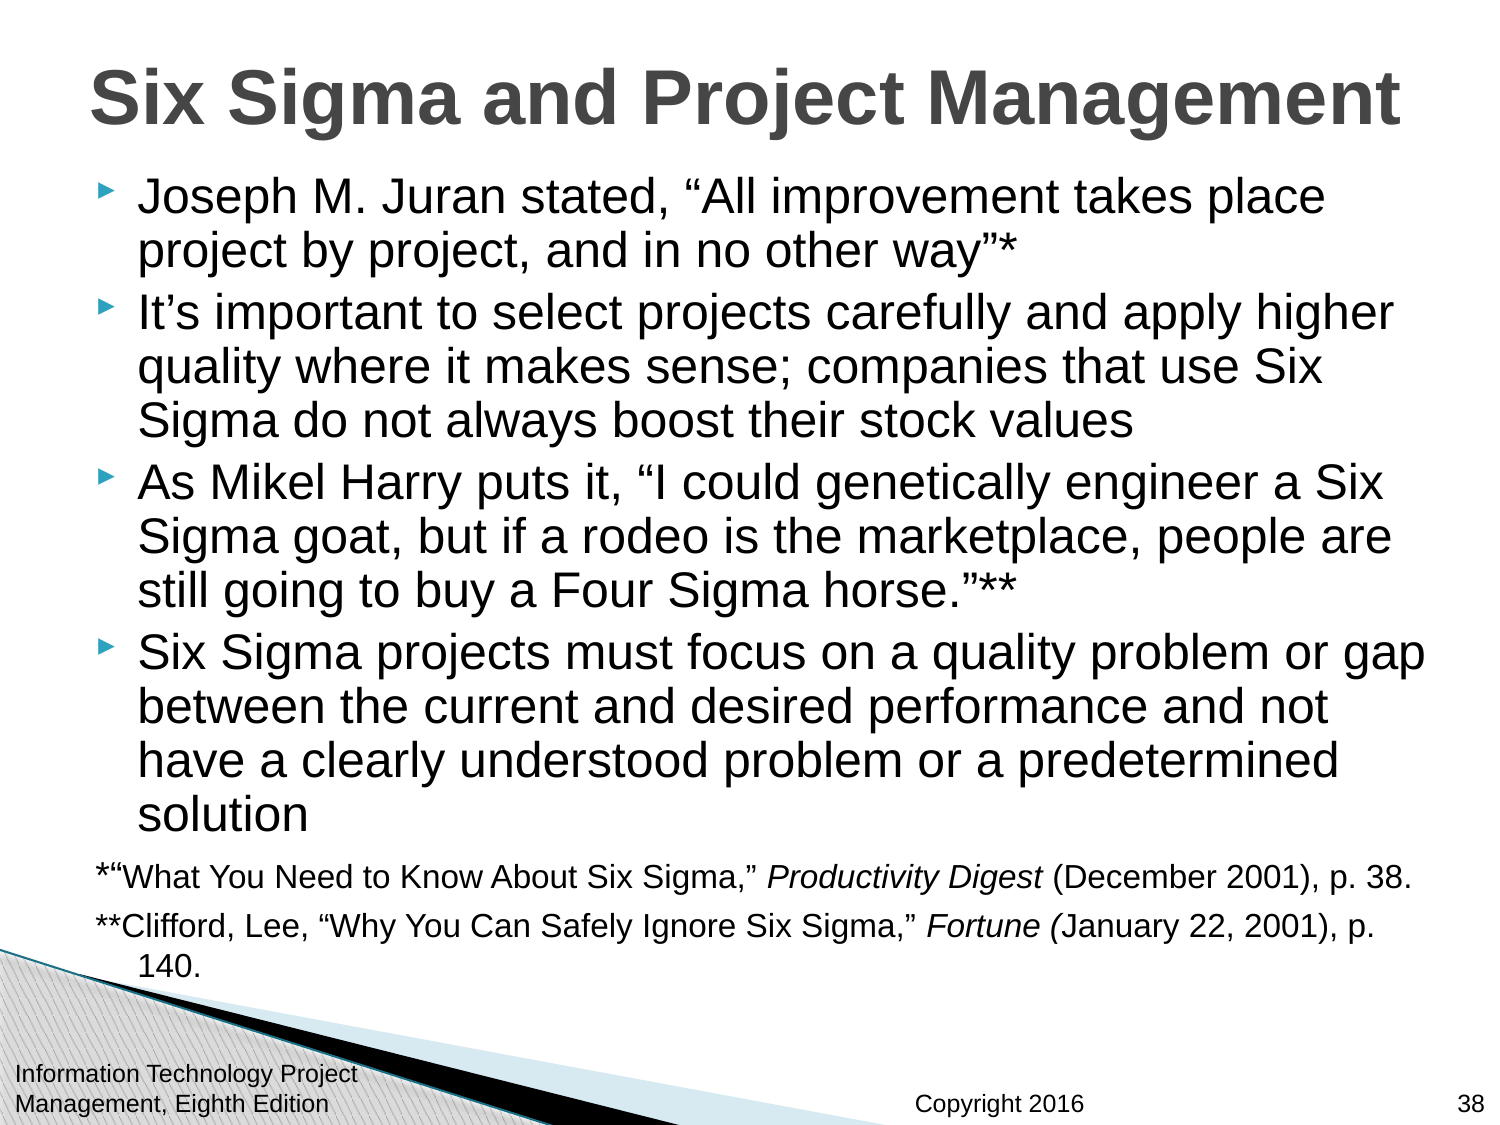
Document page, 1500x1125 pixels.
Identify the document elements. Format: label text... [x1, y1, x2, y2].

list Joseph M. Juran stated, “All improvement takes place project by project, and in no other way”* It’s important to select projects carefully and apply higher quality where it makes sense; companies that use Six Sigma do not always boost their stock values As Mikel Harry puts it, “I could genetically engineer a Six Sigma goat, but if a rodeo is the marketplace, people are still going to buy a Four Sigma horse.”** Six Sigma projects must focus on a quality problem or gap between the current and desired performance and not have a clearly understood problem or a predetermined solution *“What You Need to Know About Six Sigma,” Productivity Digest (December 2001), p. 38. **Clifford, Lee, “Why You Can Safely Ignore Six Sigma,” Fortune (January 22, 2001), p. 140. [62, 162, 1451, 913]
title Six Sigma and Project Management [75, 0, 1425, 188]
slide_number 38 [1408, 1065, 1500, 1125]
footer Information Technology Project Management, Eighth Edition [0, 1065, 425, 1125]
